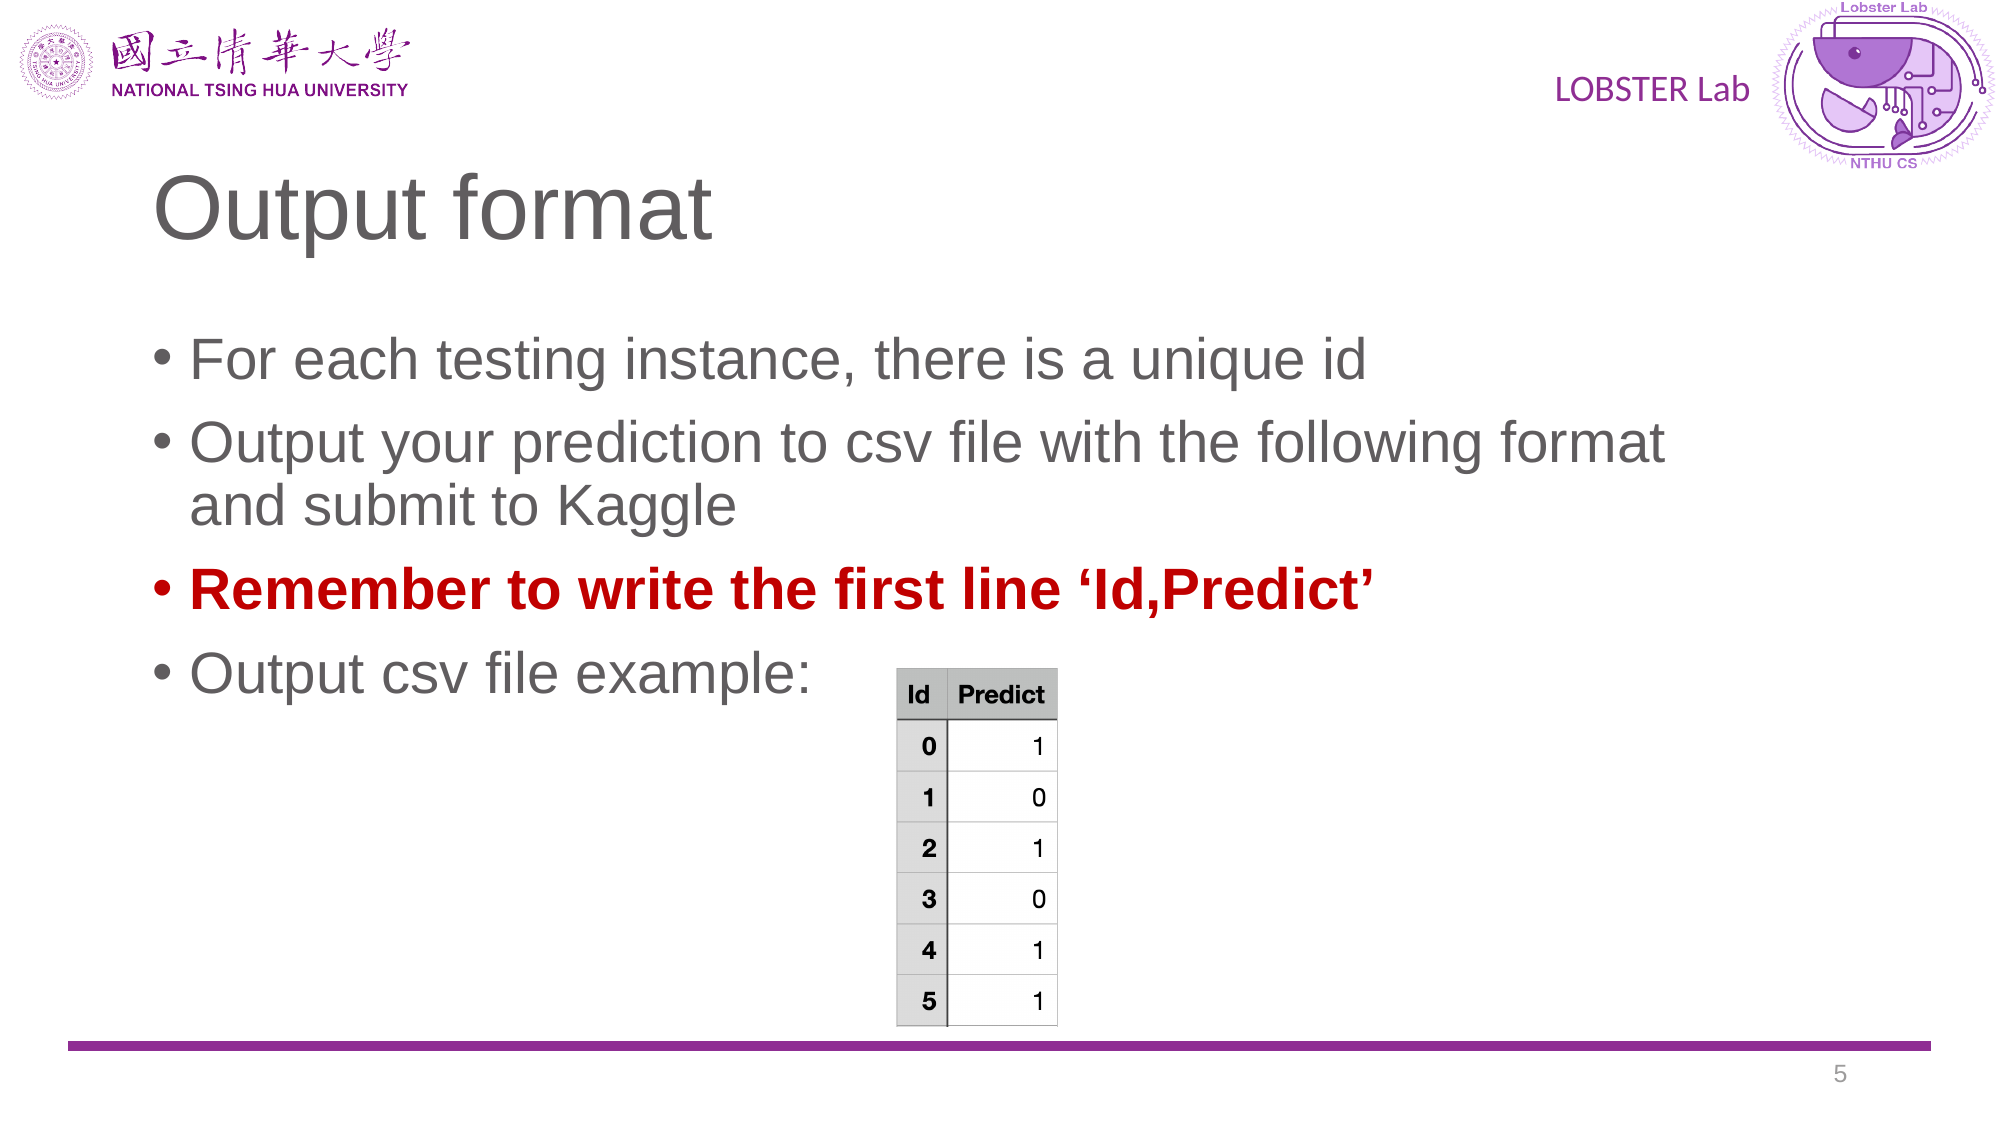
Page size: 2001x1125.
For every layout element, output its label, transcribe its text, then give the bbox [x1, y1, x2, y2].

picture [1767, 0, 2000, 173]
picture [895, 666, 1060, 1027]
title Output format [137, 101, 1863, 319]
picture [19, 24, 410, 100]
list For each testing instance, there is a unique id Output your prediction to csv file with the following format and submit to Kaggle Remember to write the first line ‘Id,Predict’ Output csv file example: [137, 321, 1863, 1036]
slide_number 4 [1412, 1042, 1863, 1103]
